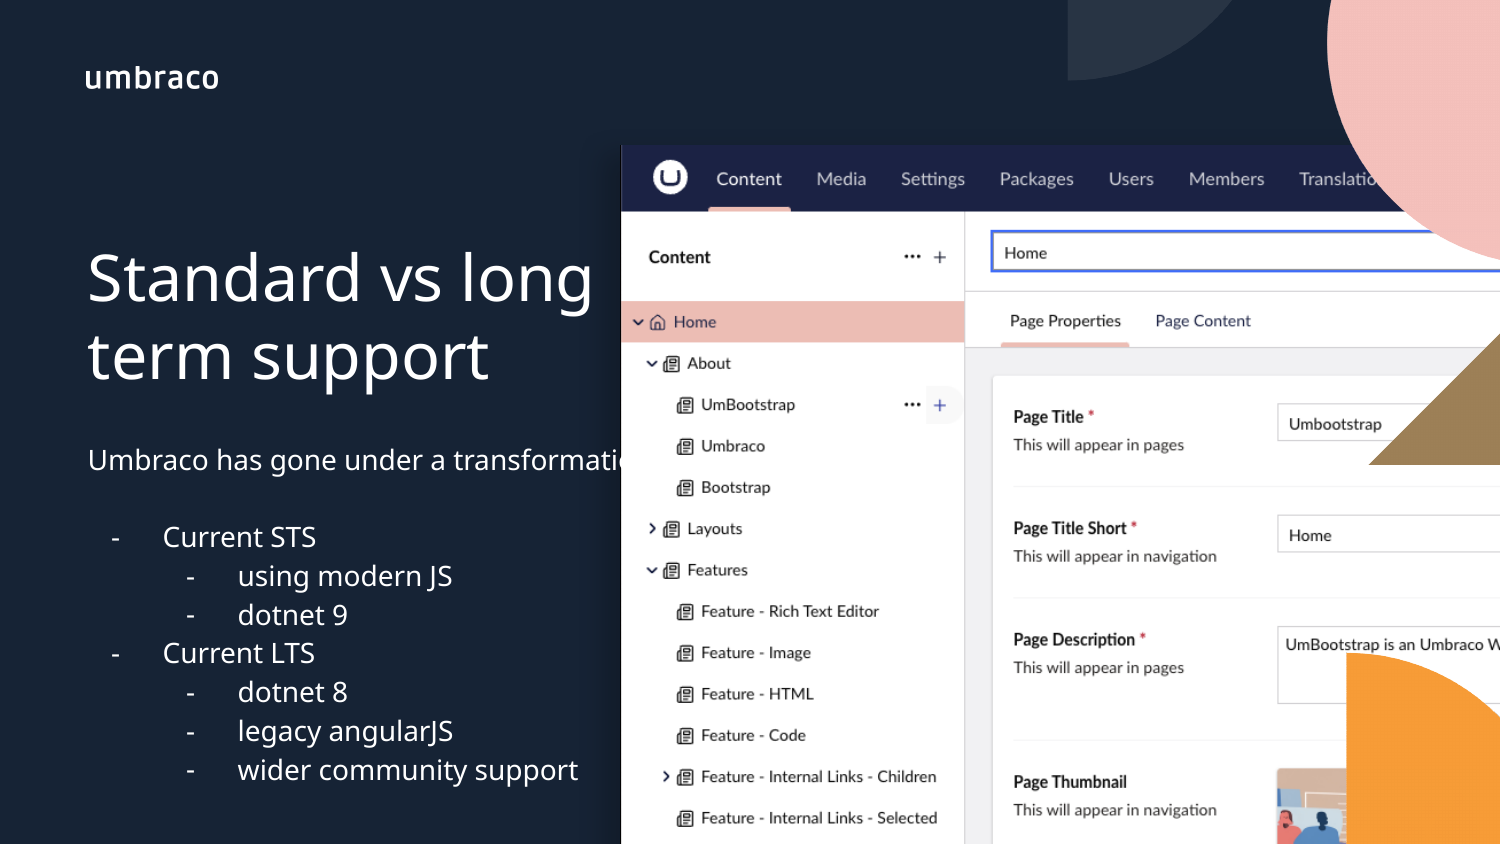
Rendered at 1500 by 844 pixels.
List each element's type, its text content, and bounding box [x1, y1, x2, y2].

subtitle Umbraco has gone under a transformation Current STS using modern JS dotnet 9 Current LTS dotnet 8 legacy angularJS wider community support [72, 422, 615, 784]
picture [86, 66, 218, 89]
picture [620, 0, 1500, 844]
title Standard vs long term support [72, 118, 681, 408]
